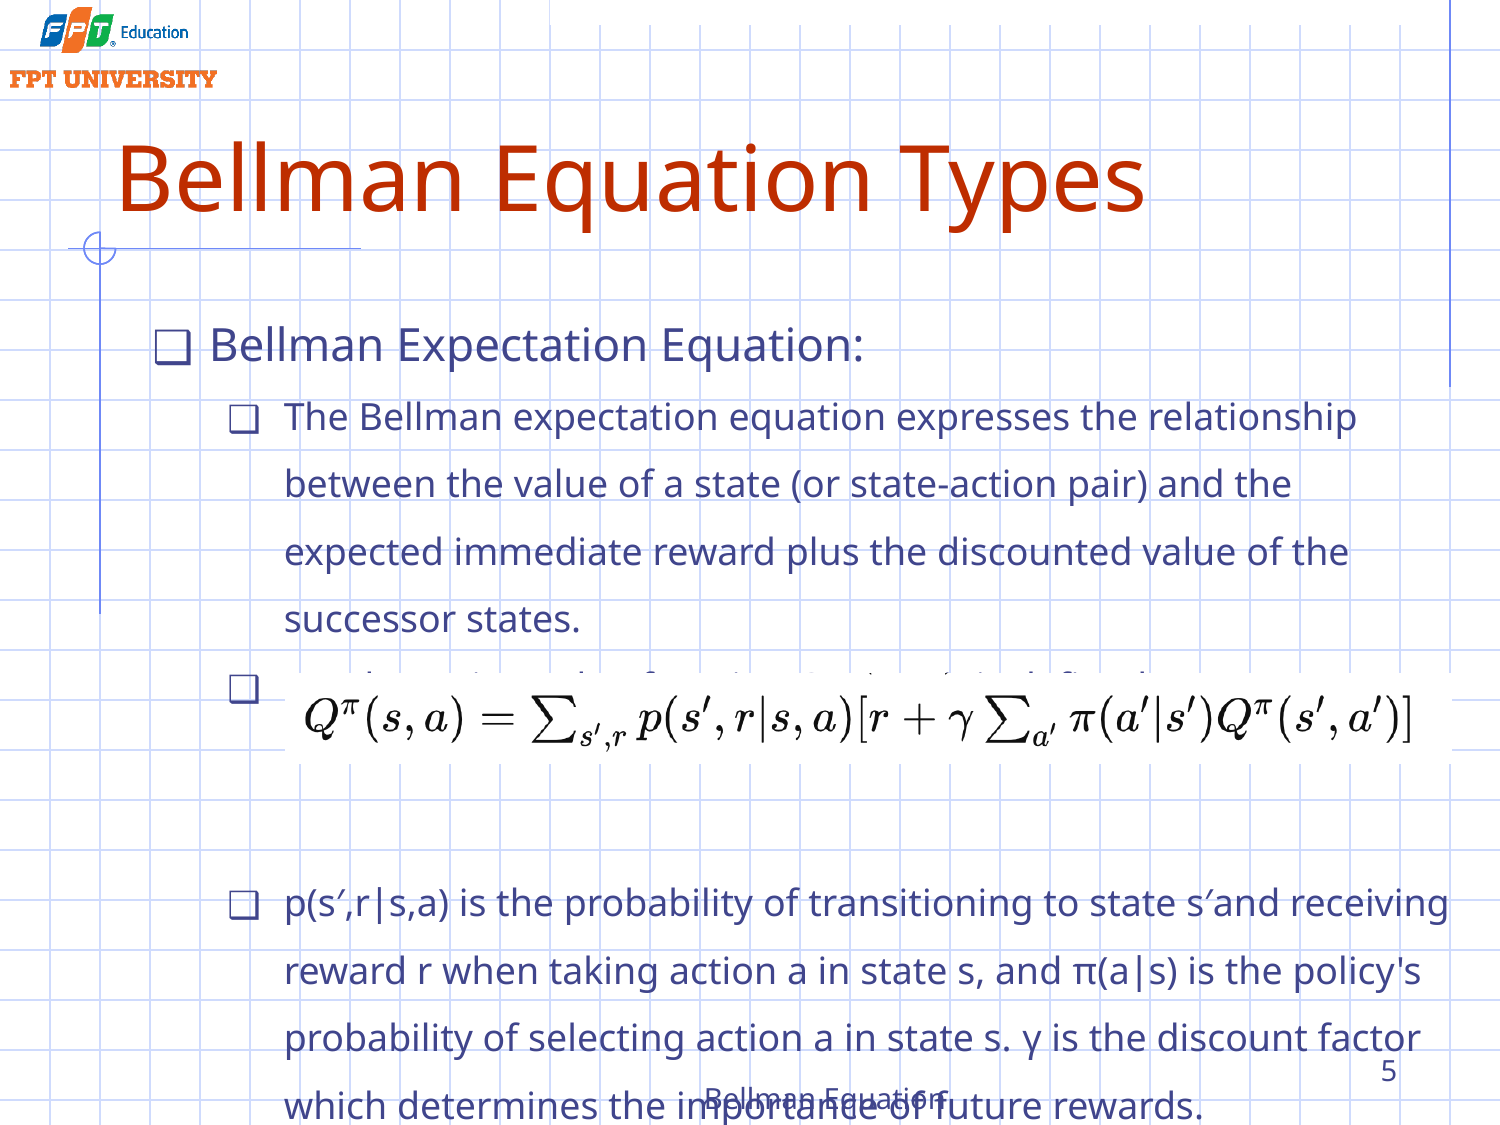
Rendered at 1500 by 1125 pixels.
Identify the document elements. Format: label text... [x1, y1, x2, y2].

text_box Bellman Equation [587, 1047, 1063, 1123]
text_box 5 [1099, 1024, 1413, 1100]
list Bellman Expectation Equation: The Bellman expectation equation expresses the relationship between the value of a state (or state-action pair) and the expected immediate reward plus the discounted value of the successor states. For the action value function Qπ(s,a), it is defined as: p(s′,r∣s,a) is the probability of transitioning to state s′and receiving reward r when taking action a in state s, and π(a∣s) is the policy's probability of selecting action a in state s. γ is the discount factor which determines the importance of future rewards. [137, 280, 1472, 988]
picture [10, 6, 217, 88]
picture [285, 672, 1452, 764]
title Bellman Equation Types [99, 50, 1375, 238]
